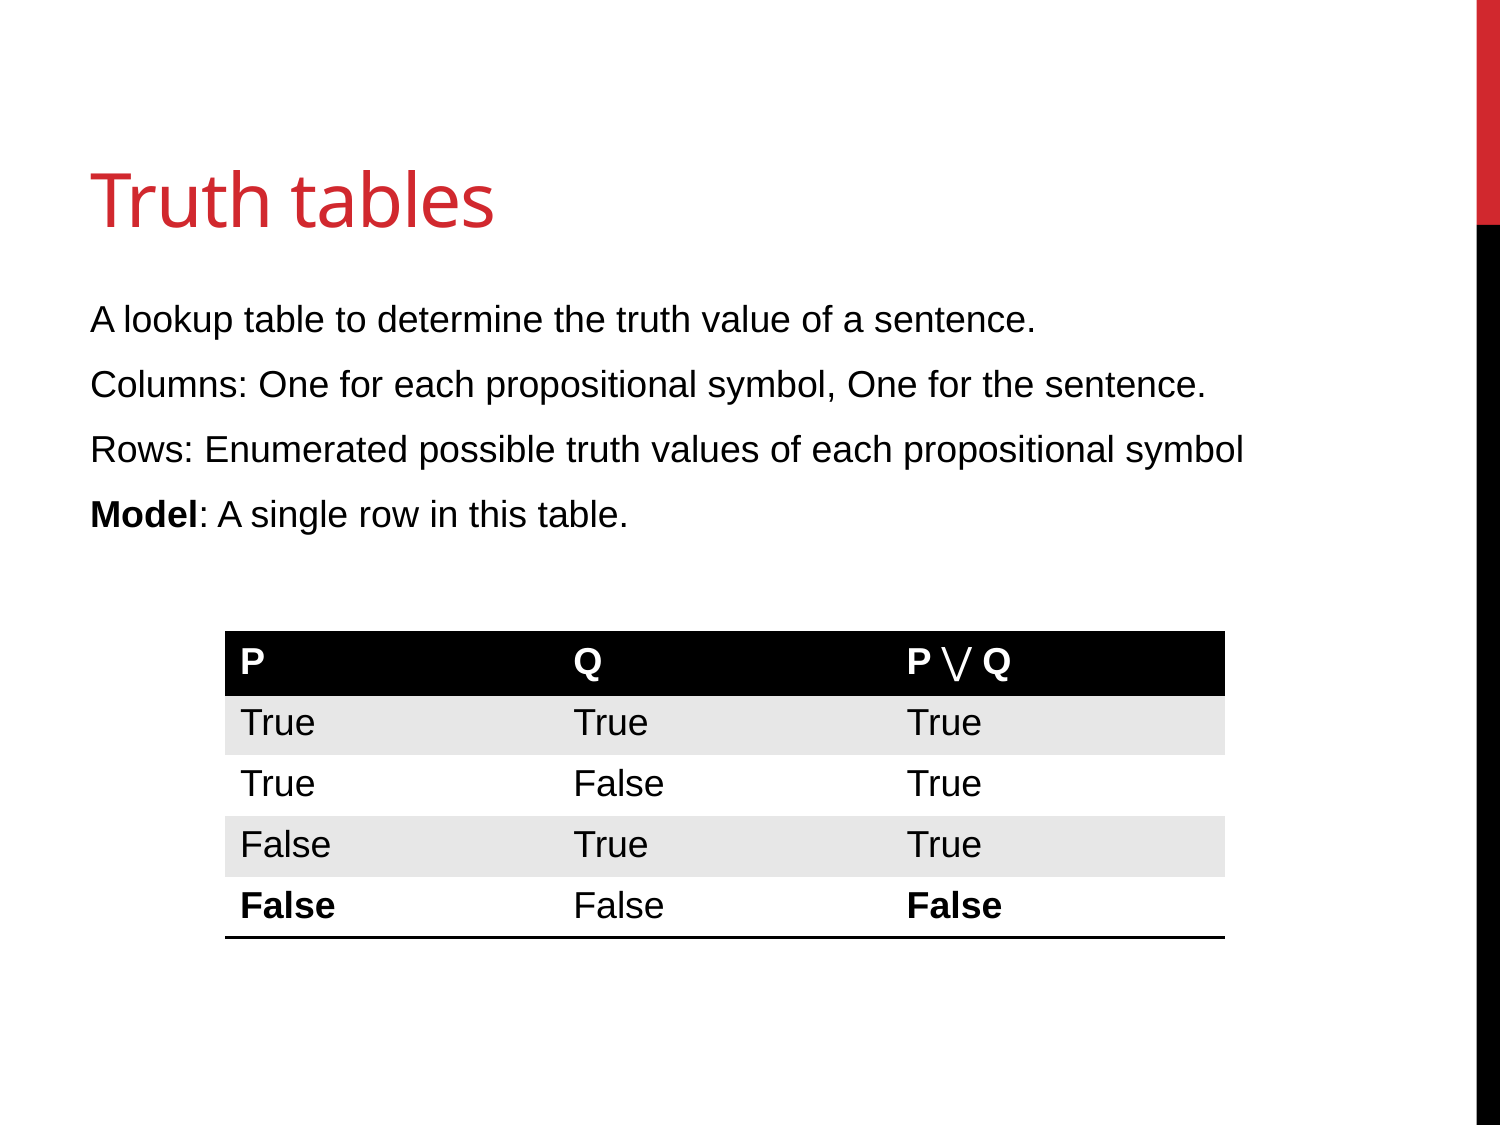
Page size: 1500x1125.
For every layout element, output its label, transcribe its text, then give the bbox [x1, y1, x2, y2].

table_cell True [225, 696, 558, 755]
table_cell True [892, 755, 1225, 816]
list A lookup table to determine the truth value of a sentence. Columns: One for each propositional symbol, One for the sentence. Rows: Enumerated possible truth values of each propositional symbol Model: A single row in this table. [75, 287, 1325, 1005]
table_header Q [558, 635, 892, 692]
table_cell True [225, 755, 558, 816]
table_cell False [558, 877, 892, 936]
table_cell True [558, 816, 892, 877]
table_header P [225, 635, 558, 692]
table_cell True [558, 696, 892, 755]
table_header P ⋁ Q [892, 635, 1225, 692]
table_cell False [892, 877, 1225, 936]
table_cell False [558, 755, 892, 816]
table_cell True [892, 696, 1225, 755]
table_cell False [225, 877, 558, 936]
table_cell True [892, 816, 1225, 877]
title Truth tables [75, 25, 1025, 250]
table_cell False [225, 816, 558, 877]
